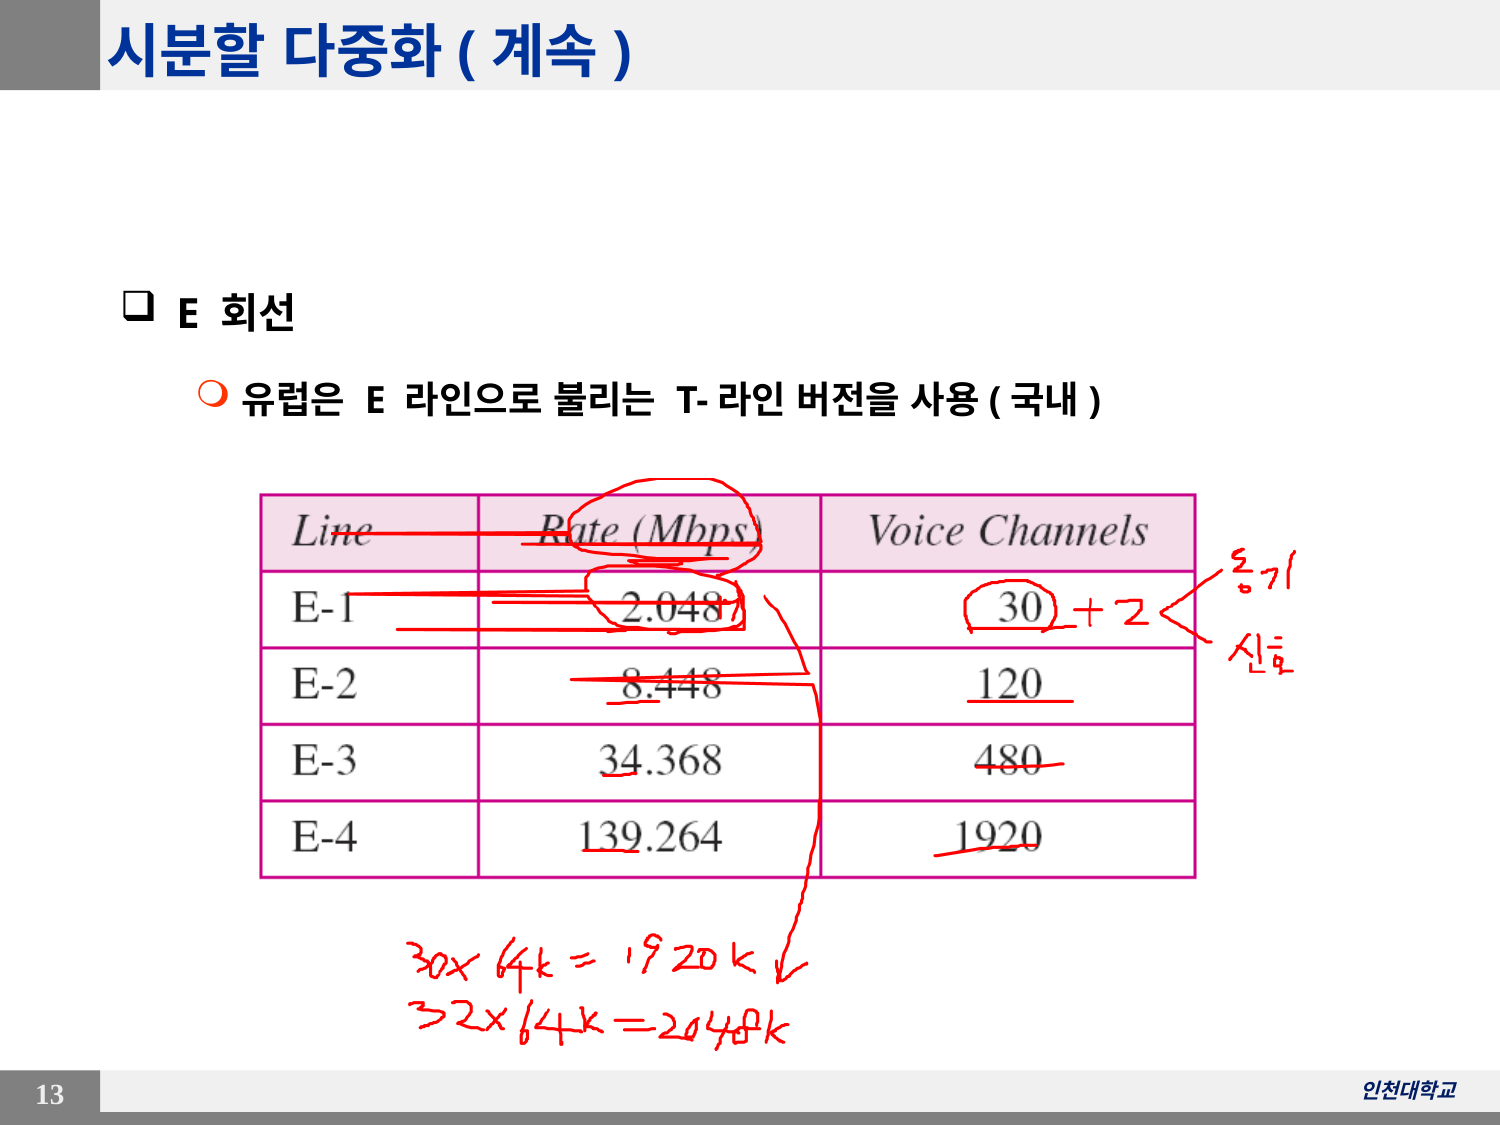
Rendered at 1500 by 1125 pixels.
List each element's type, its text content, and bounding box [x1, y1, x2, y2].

picture [245, 478, 1306, 1061]
list E 회선 유럽은 E 라인으로 불리는 T-라인 버전을 사용(국내) [104, 254, 1388, 446]
title 시분할 다중화(계속) [90, 0, 1184, 98]
